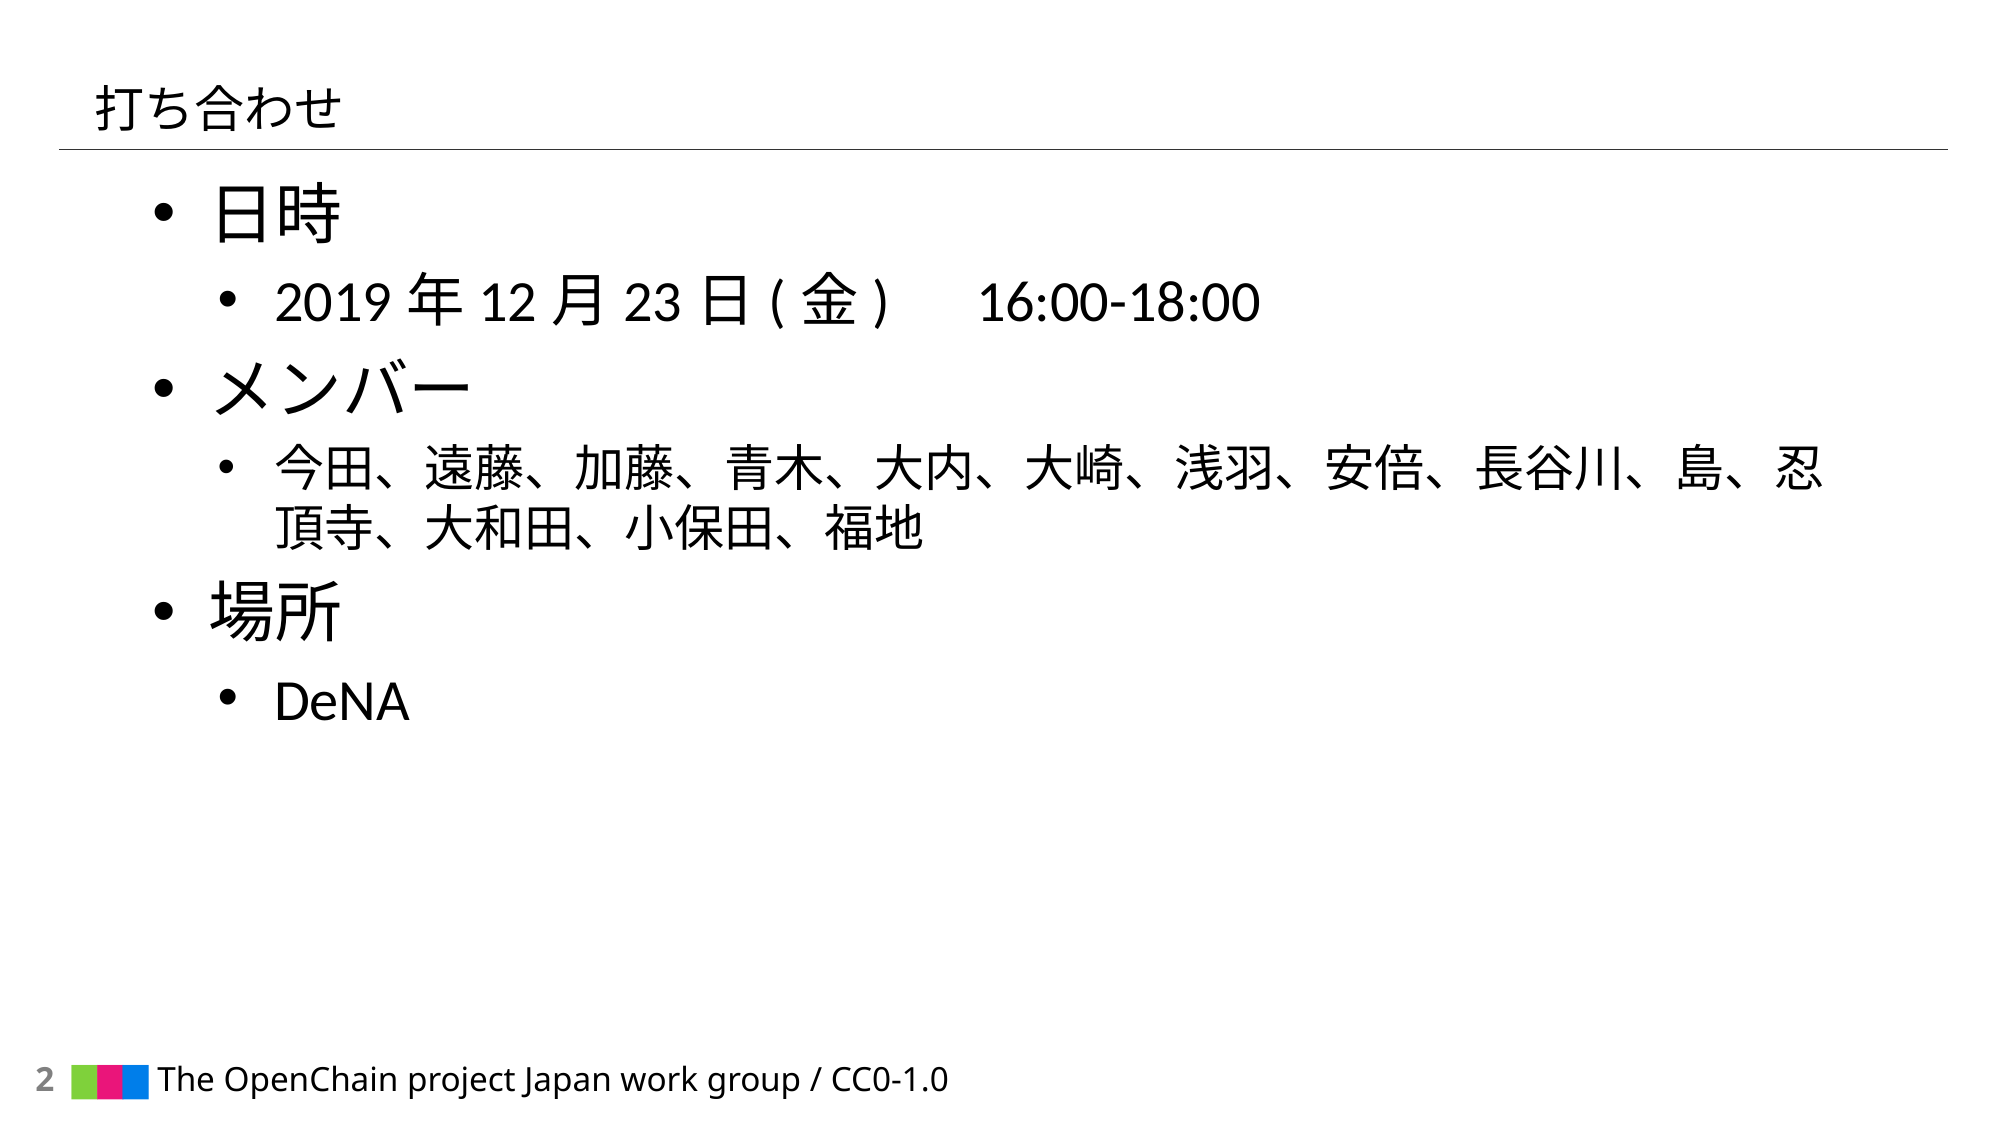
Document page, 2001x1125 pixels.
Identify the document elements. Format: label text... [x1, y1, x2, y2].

title 打ち合わせ [94, 7, 1906, 138]
text_box 日時 2019年12月23日(金) 16:00-18:00 メンバー 今田、遠藤、加藤、青木、大内、大崎、浅羽、安倍、長谷川、島、忍頂寺、大和田、小保田、福地 場所 DeNA [137, 164, 1863, 1066]
